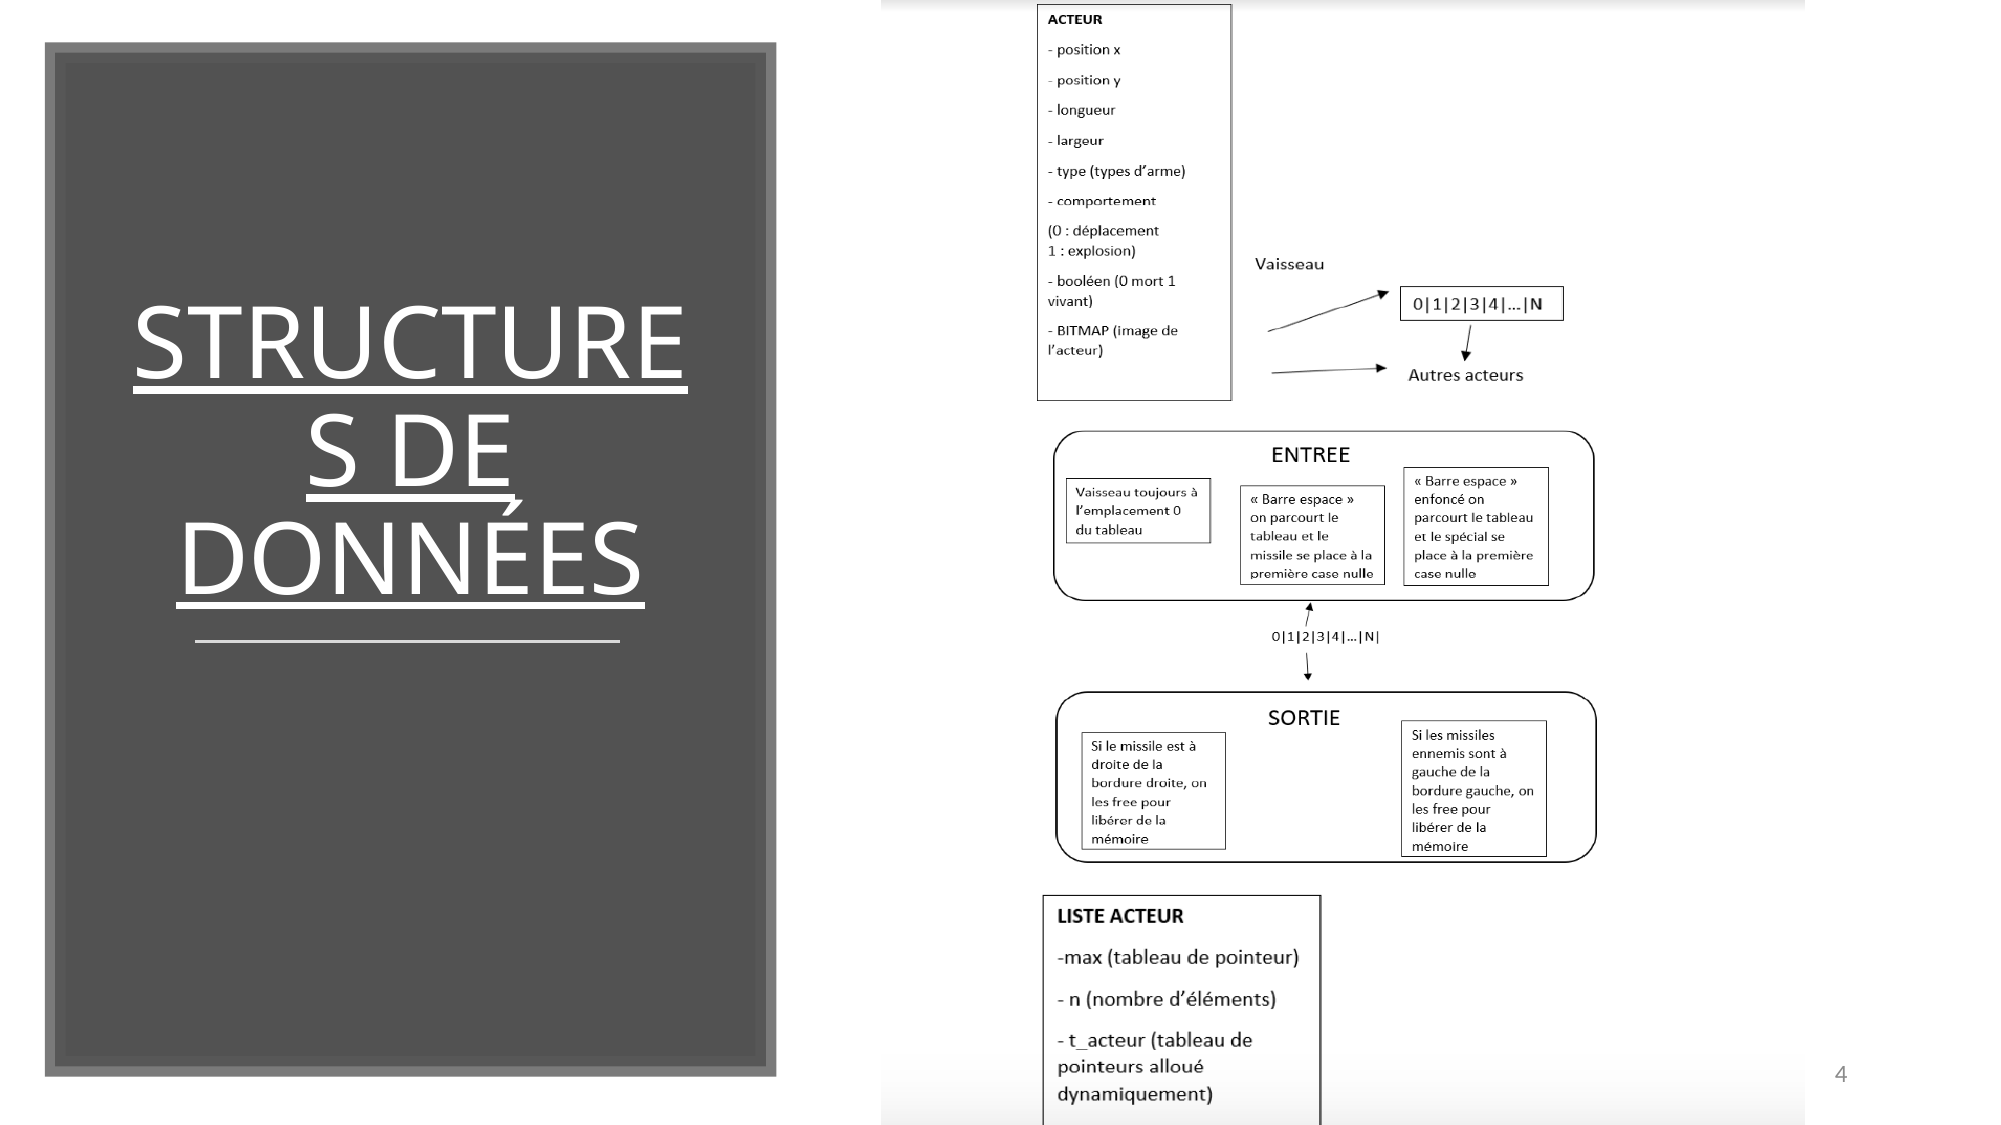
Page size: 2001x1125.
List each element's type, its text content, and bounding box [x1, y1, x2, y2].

title STRUCTURES DE DONNÉES [110, 149, 711, 624]
slide_number 4 [1805, 1042, 1863, 1103]
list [881, 0, 1805, 1125]
text_box [54, 52, 767, 1067]
